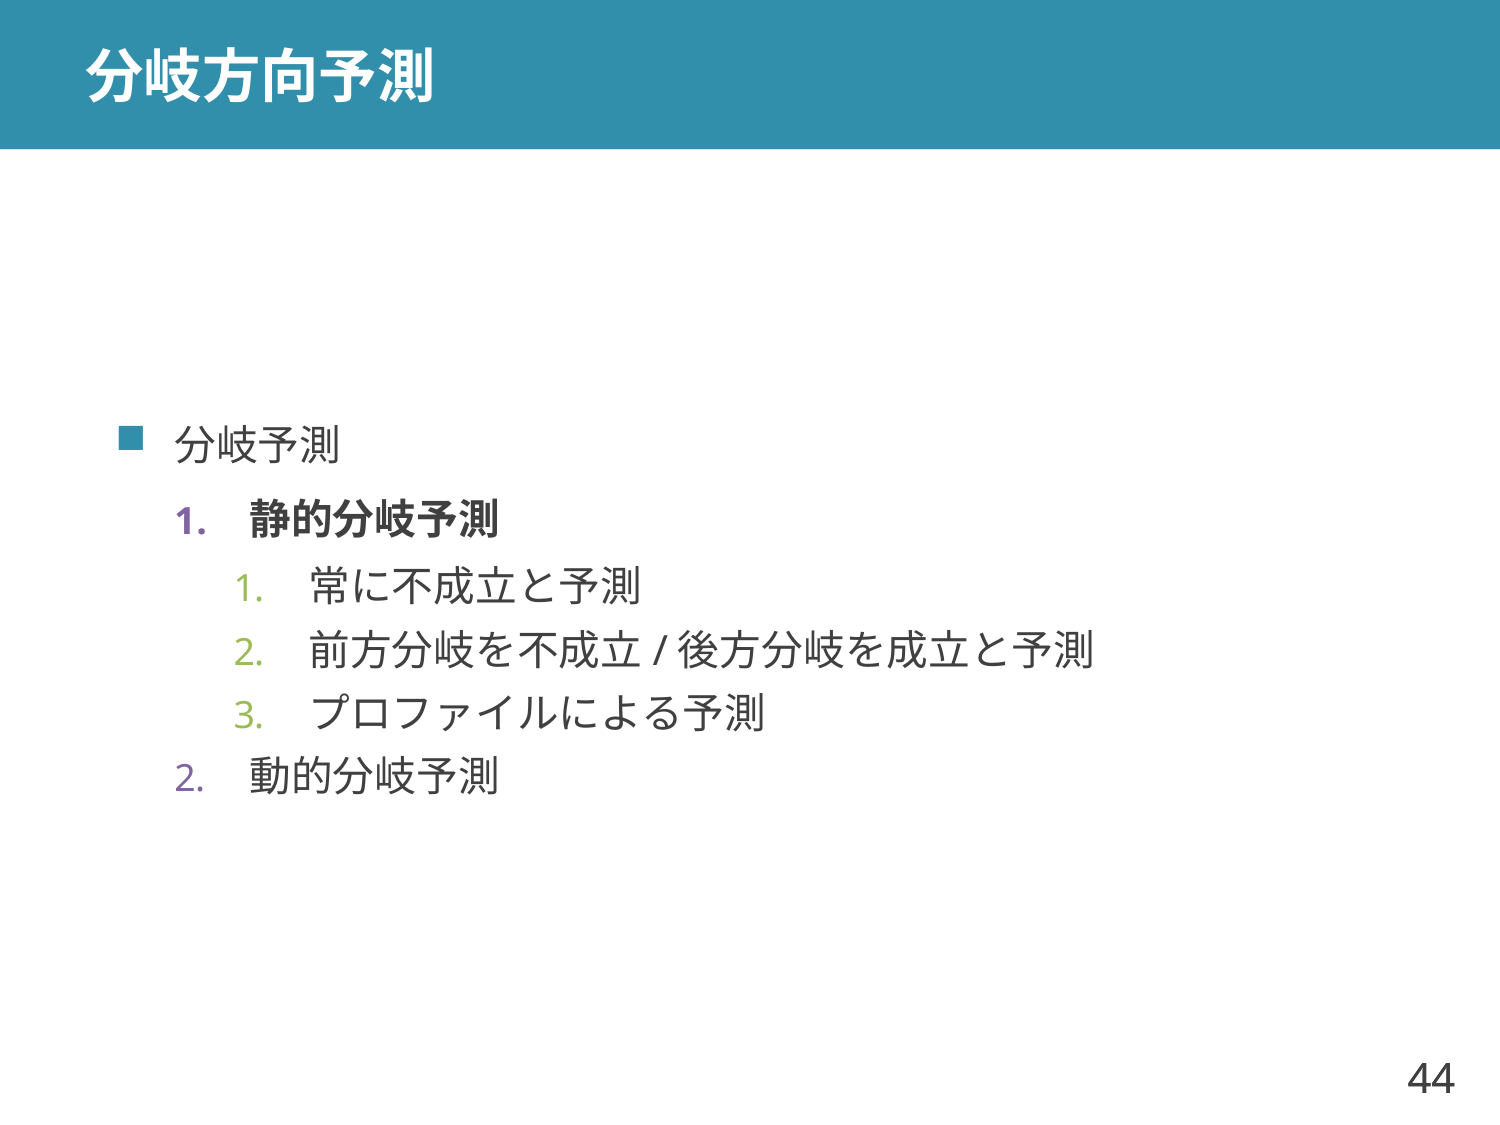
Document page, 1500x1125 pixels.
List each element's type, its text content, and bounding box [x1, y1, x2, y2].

list 分岐予測 静的分岐予測 常に不成立と予測 前方分岐を不成立/後方分岐を成立と予測 プロファイルによる予測 動的分岐予測 [100, 178, 1459, 1036]
title 分岐方向予測 [70, 0, 1500, 150]
